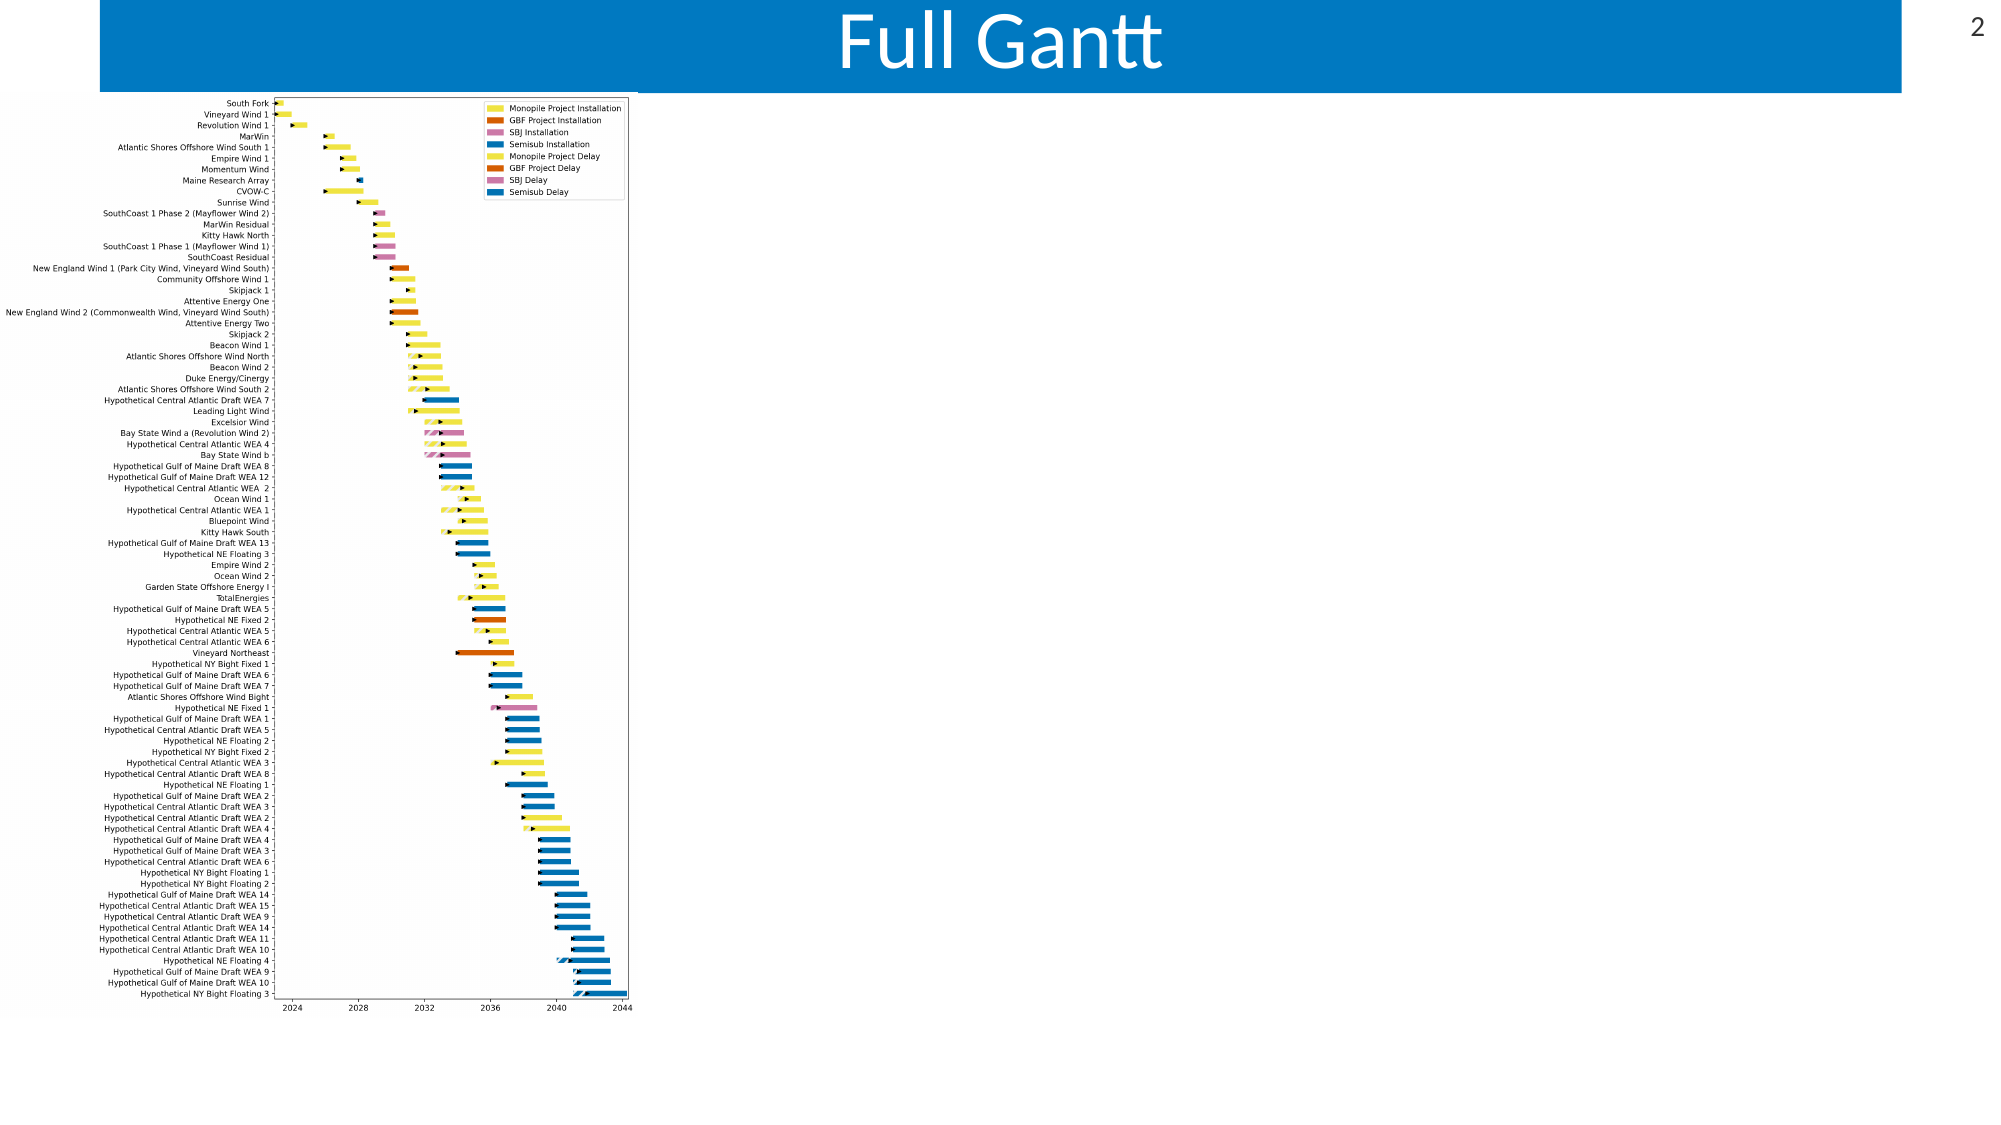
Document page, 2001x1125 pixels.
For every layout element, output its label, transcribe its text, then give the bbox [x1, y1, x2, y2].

picture [0, 92, 638, 1018]
title Full Gantt [99, 0, 1902, 94]
